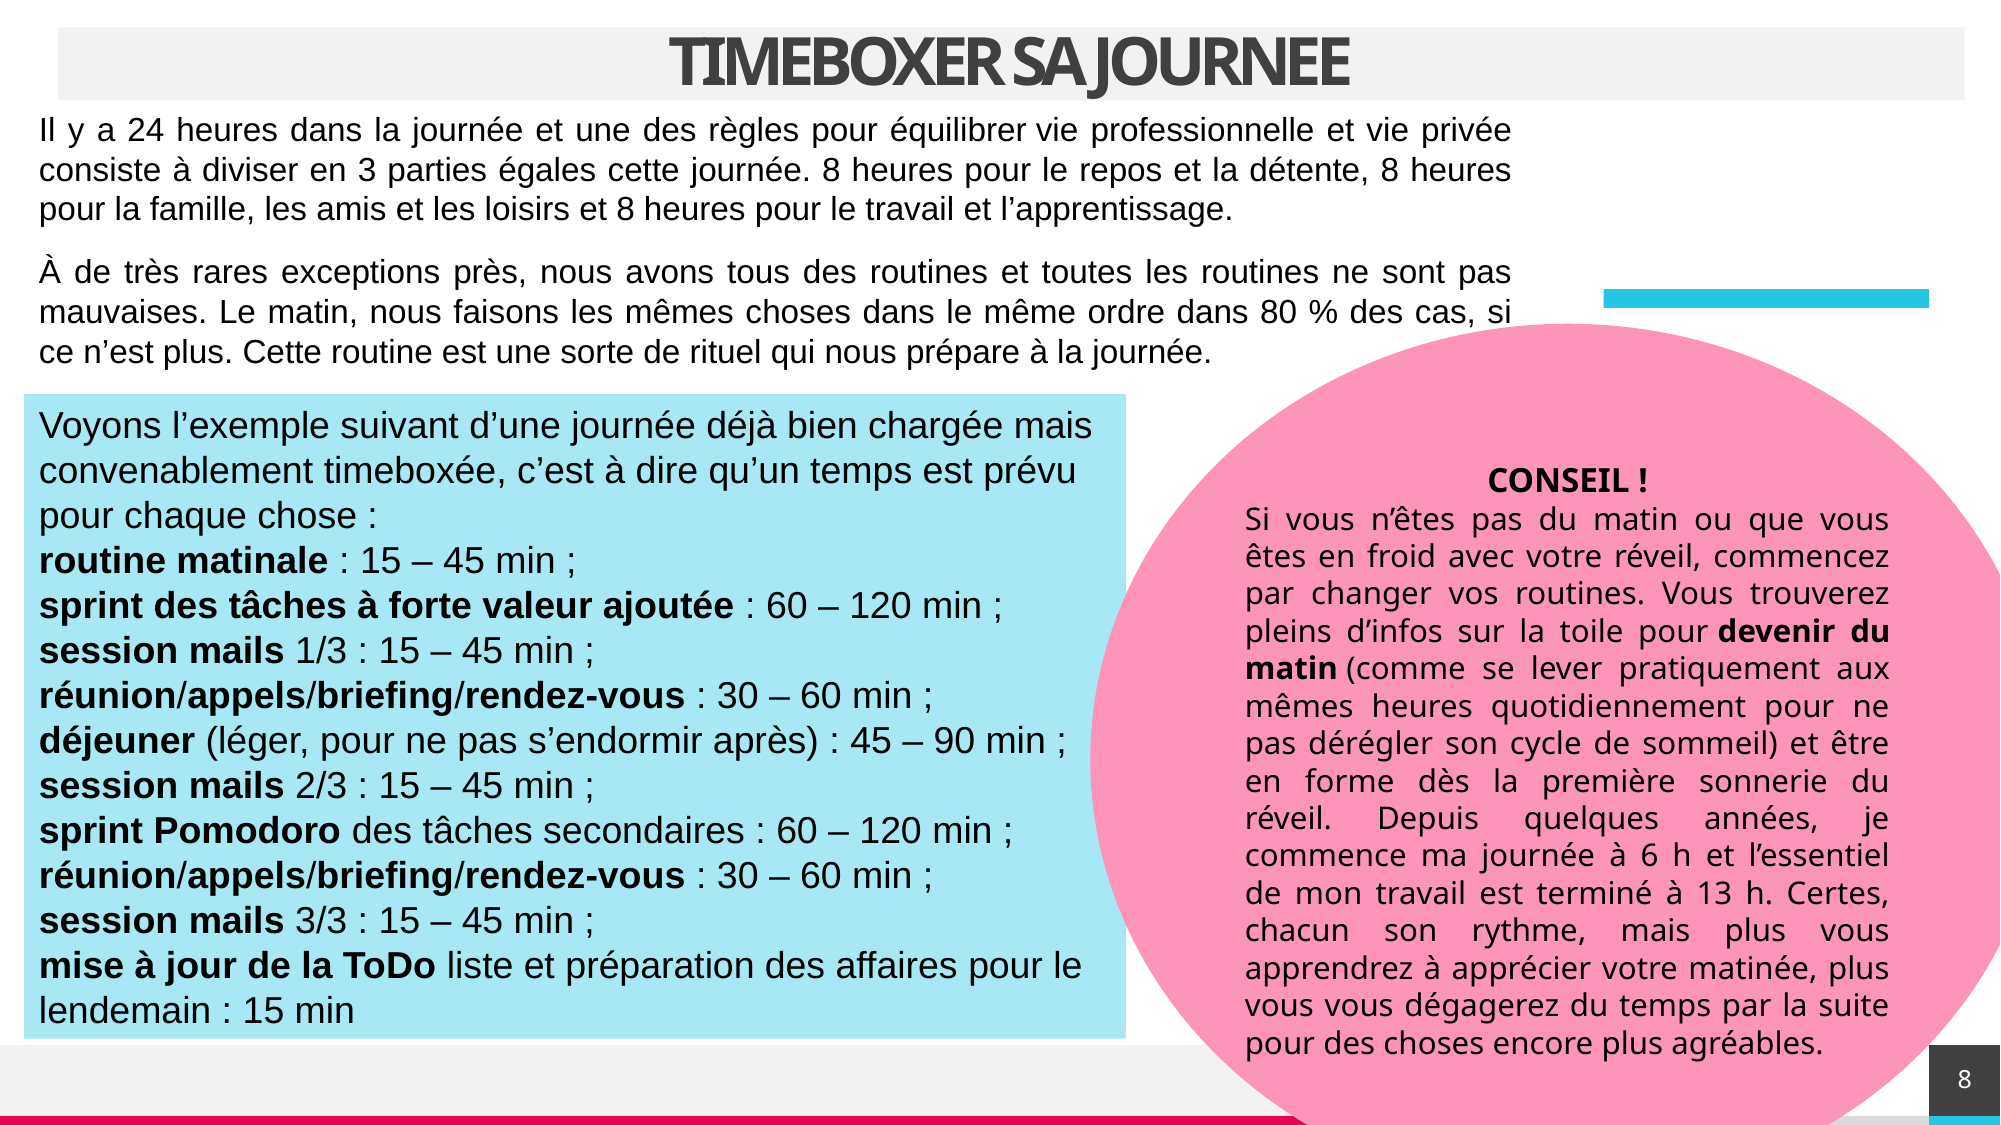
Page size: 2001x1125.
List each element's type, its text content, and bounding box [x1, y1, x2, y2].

text_box Voyons l’exemple suivant d’une journée déjà bien chargée mais convenablement timeboxée, c’est à dire qu’un temps est prévu pour chaque chose : routine matinale : 15 – 45 min ; sprint des tâches à forte valeur ajoutée : 60 – 120 min ; session mails 1/3 : 15 – 45 min ; réunion/appels/briefing/rendez-vous : 30 – 60 min ; déjeuner (léger, pour ne pas s’endormir après) : 45 – 90 min ; session mails 2/3 : 15 – 45 min ; sprint Pomodoro des tâches secondaires : 60 – 120 min ; réunion/appels/briefing/rendez-vous : 30 – 60 min ; session mails 3/3 : 15 – 45 min ; mise à jour de la ToDo liste et préparation des affaires pour le lendemain : 15 min [24, 393, 1127, 1039]
title TIMEBOXER SA JOURNEE [57, 27, 1965, 101]
text_box CONSEIL ! Si vous n’êtes pas du matin ou que vous êtes en froid avec votre réveil, commencez par changer vos routines. Vous trouverez pleins d’infos sur la toile pour devenir du matin (comme se lever pratiquement aux mêmes heures quotidiennement pour ne pas dérégler son cycle de sommeil) et être en forme dès la première sonnerie du réveil. Depuis quelques années, je commence ma journée à 6 h et l’essentiel de mon travail est terminé à 13 h. Certes, chacun son rythme, mais plus vous apprendrez à apprécier votre matinée, plus vous vous dégagerez du temps par la suite pour des choses encore plus agréables. [1090, 323, 2000, 1125]
text_box Il y a 24 heures dans la journée et une des règles pour équilibrer vie professionnelle et vie privée consiste à diviser en 3 parties égales cette journée. 8 heures pour le repos et la détente, 8 heures pour la famille, les amis et les loisirs et 8 heures pour le travail et l’apprentissage. À de très rares exceptions près, nous avons tous des routines et toutes les routines ne sont pas mauvaises. Le matin, nous faisons les mêmes choses dans le même ordre dans 80 % des cas, si ce n’est plus. Cette routine est une sorte de rituel qui nous prépare à la journée. [24, 100, 1529, 417]
slide_number 8 [1929, 1045, 2000, 1116]
